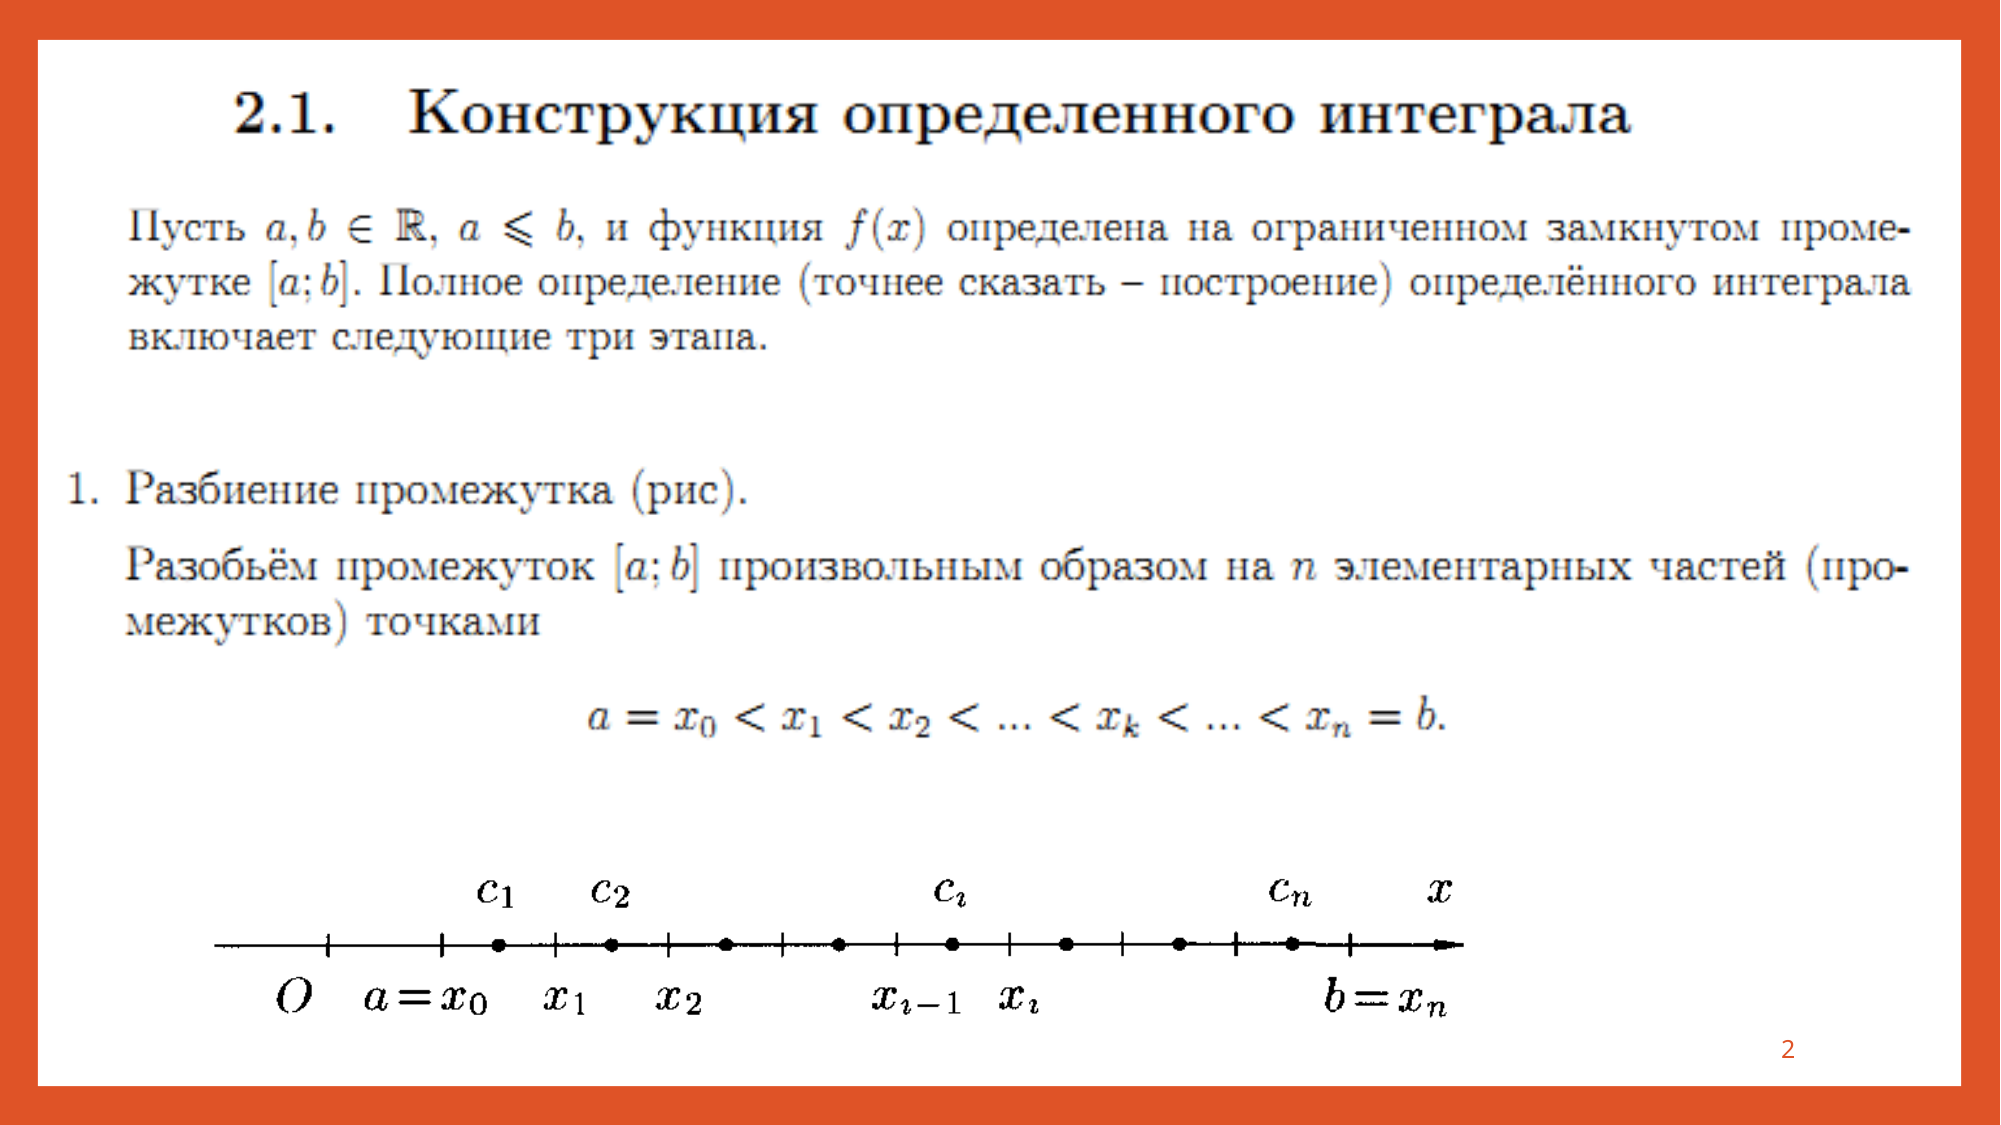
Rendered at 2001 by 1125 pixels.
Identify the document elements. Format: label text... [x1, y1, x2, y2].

picture [102, 194, 1935, 365]
picture [195, 63, 1653, 157]
picture [172, 827, 1507, 1074]
picture [40, 444, 1935, 767]
slide_number 2 [1530, 1020, 1811, 1081]
